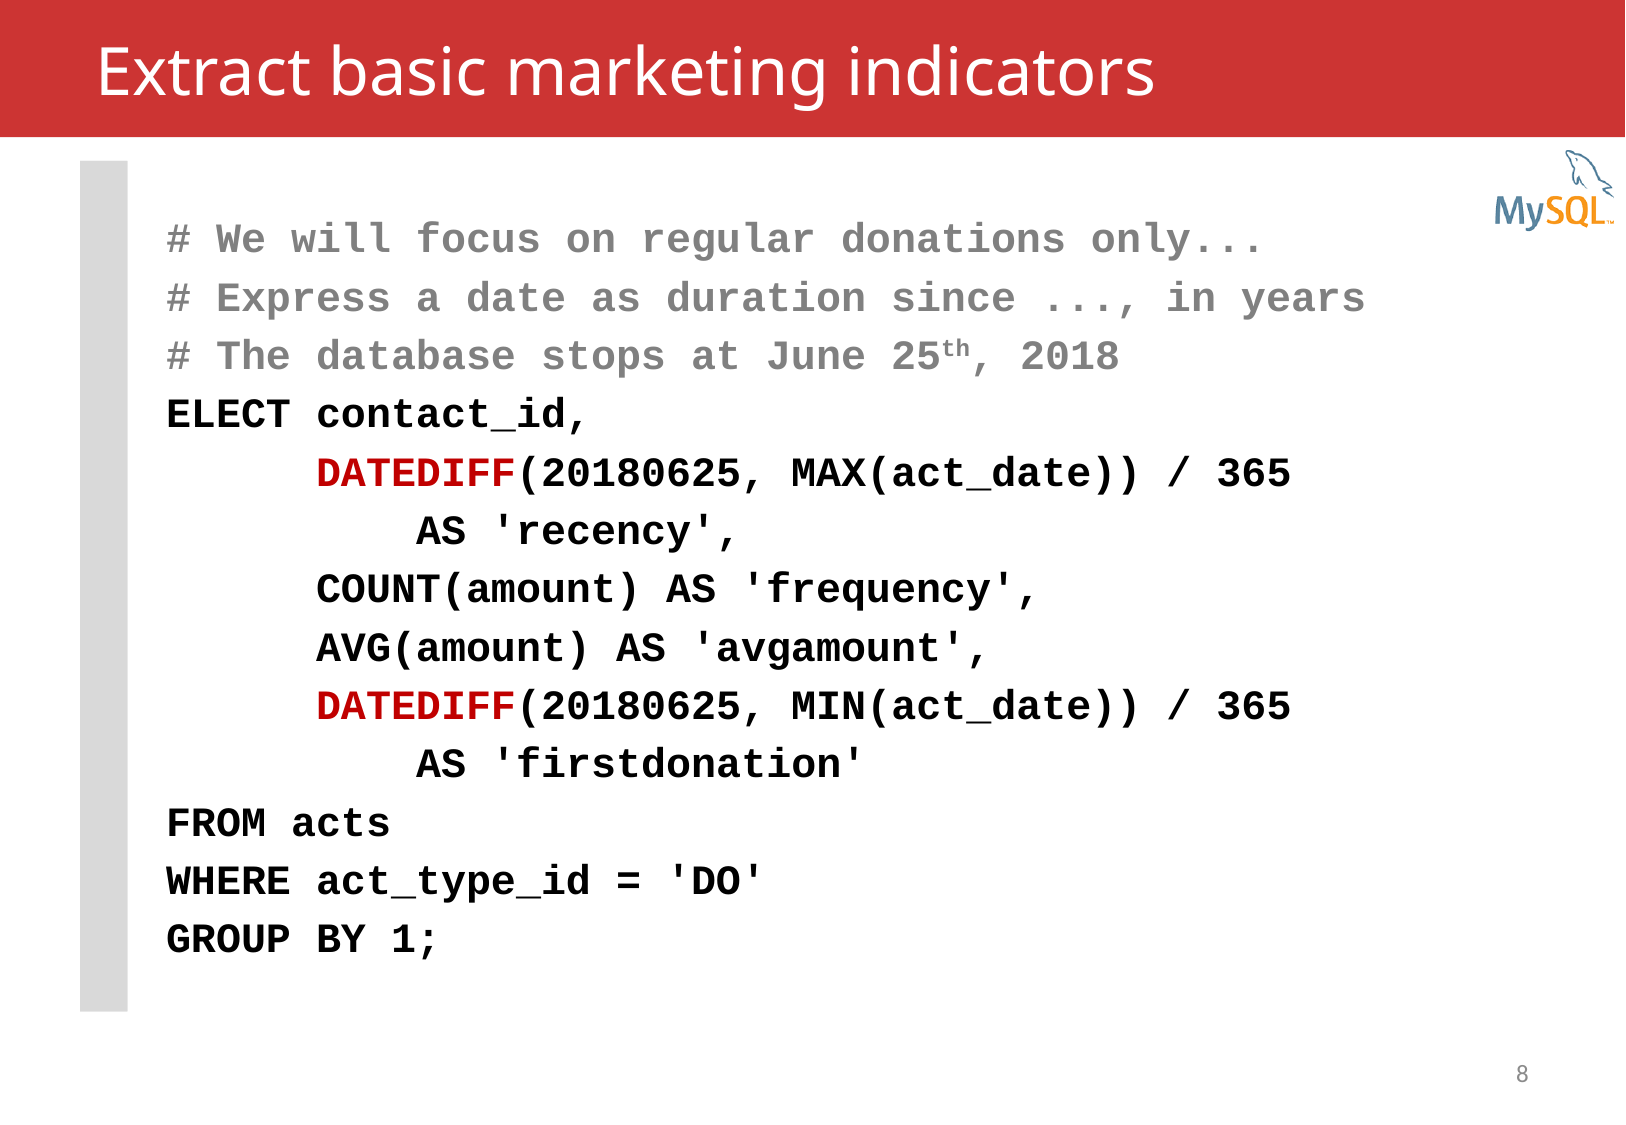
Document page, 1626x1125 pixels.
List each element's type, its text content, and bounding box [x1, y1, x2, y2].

list # We will focus on regular donations only... # Express a date as duration since ..., in years # The database stops at June 25th, 2018 ELECT contact_id, DATEDIFF(20180625, MAX(act_date)) / 365 AS 'recency', COUNT(amount) AS 'frequency', AVG(amount) AS 'avgamount', DATEDIFF(20180625, MIN(act_date)) / 365 AS 'firstdonation' FROM acts WHERE act_type_id = 'DO' GROUP BY 1; [151, 160, 1544, 1012]
title Extract basic marketing indicators [80, 0, 1543, 138]
slide_number 8 [1164, 1042, 1544, 1103]
picture [1493, 148, 1616, 232]
